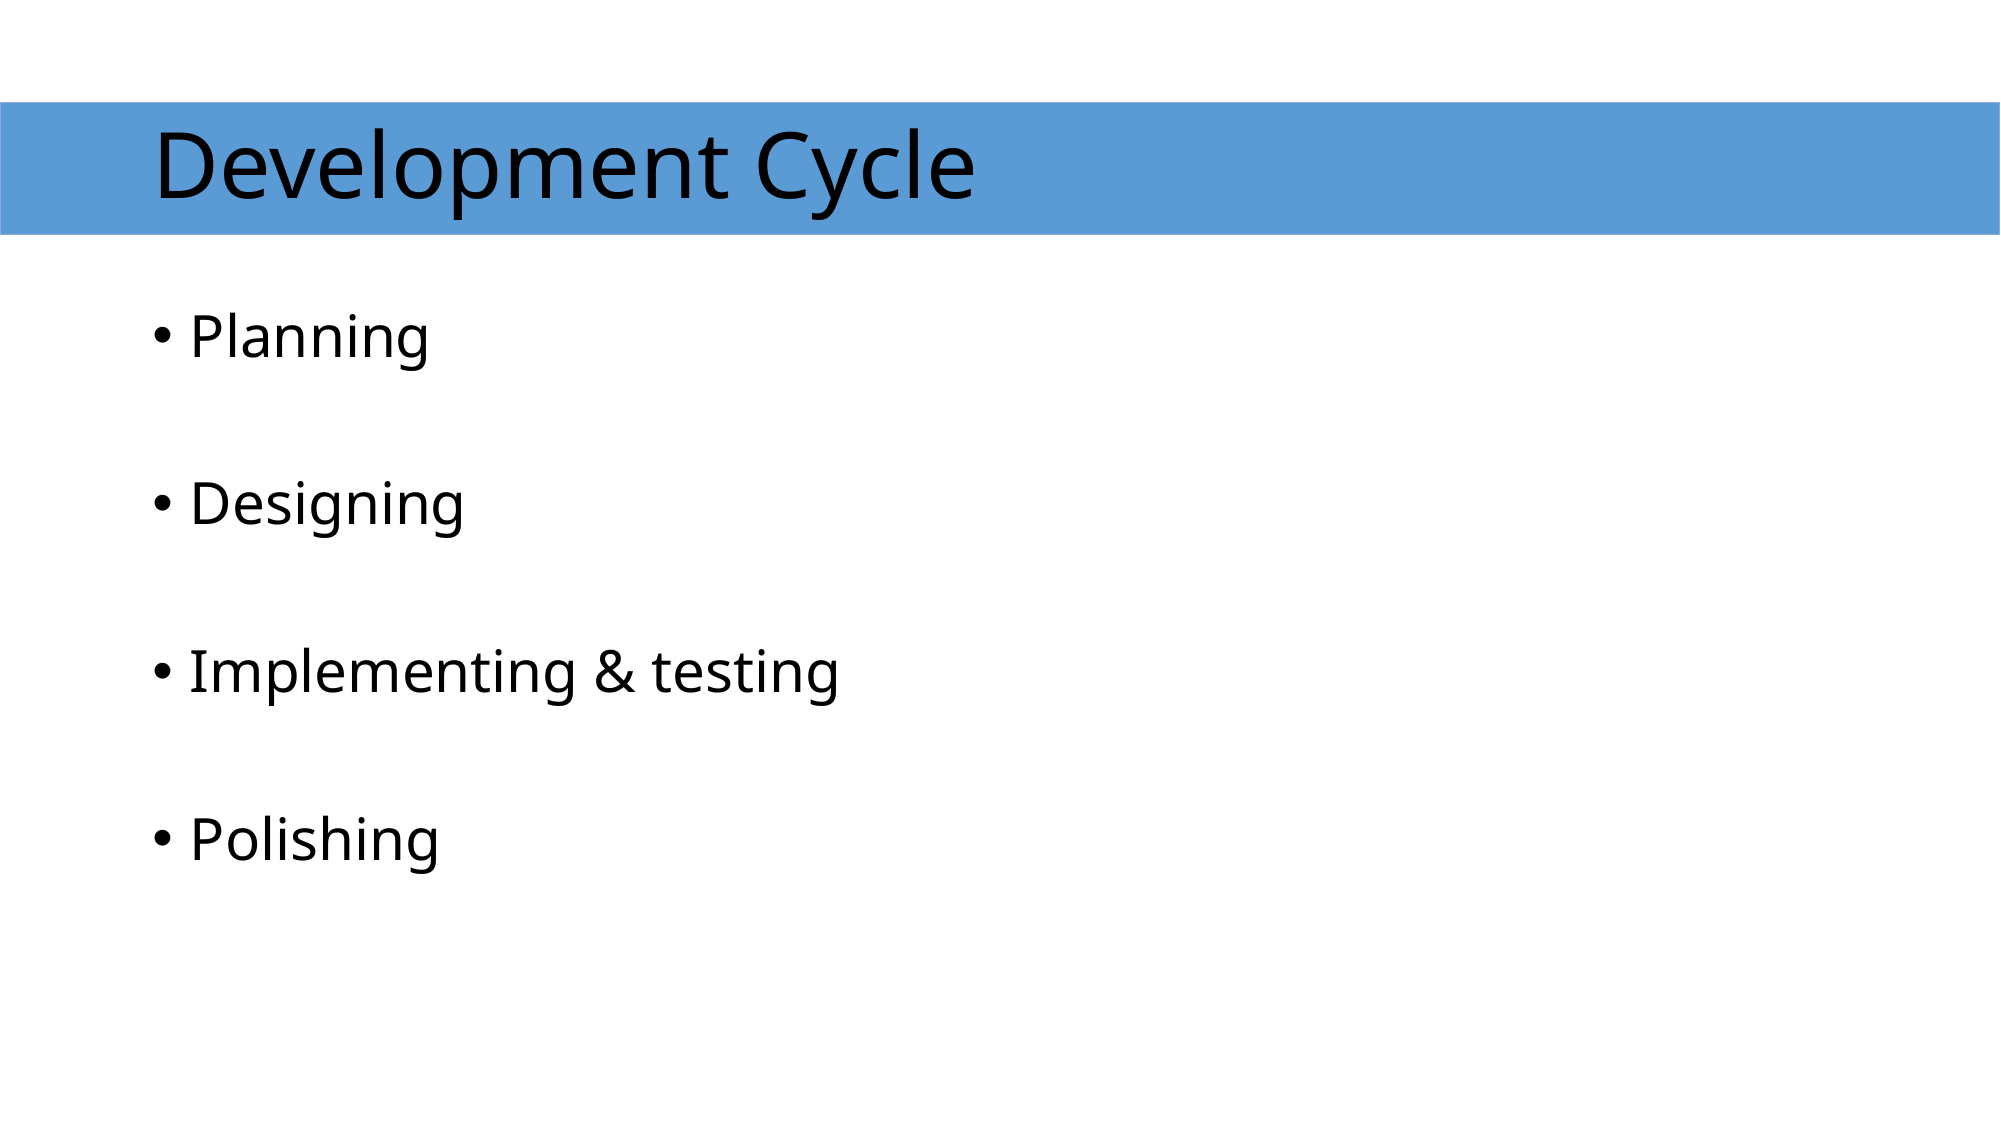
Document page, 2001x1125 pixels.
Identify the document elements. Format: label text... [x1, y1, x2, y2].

text_box [0, 102, 137, 235]
text_box [1863, 102, 2000, 235]
title Development Cycle [137, 59, 1863, 278]
list Planning Designing Implementing & testing Polishing [137, 299, 1863, 1014]
